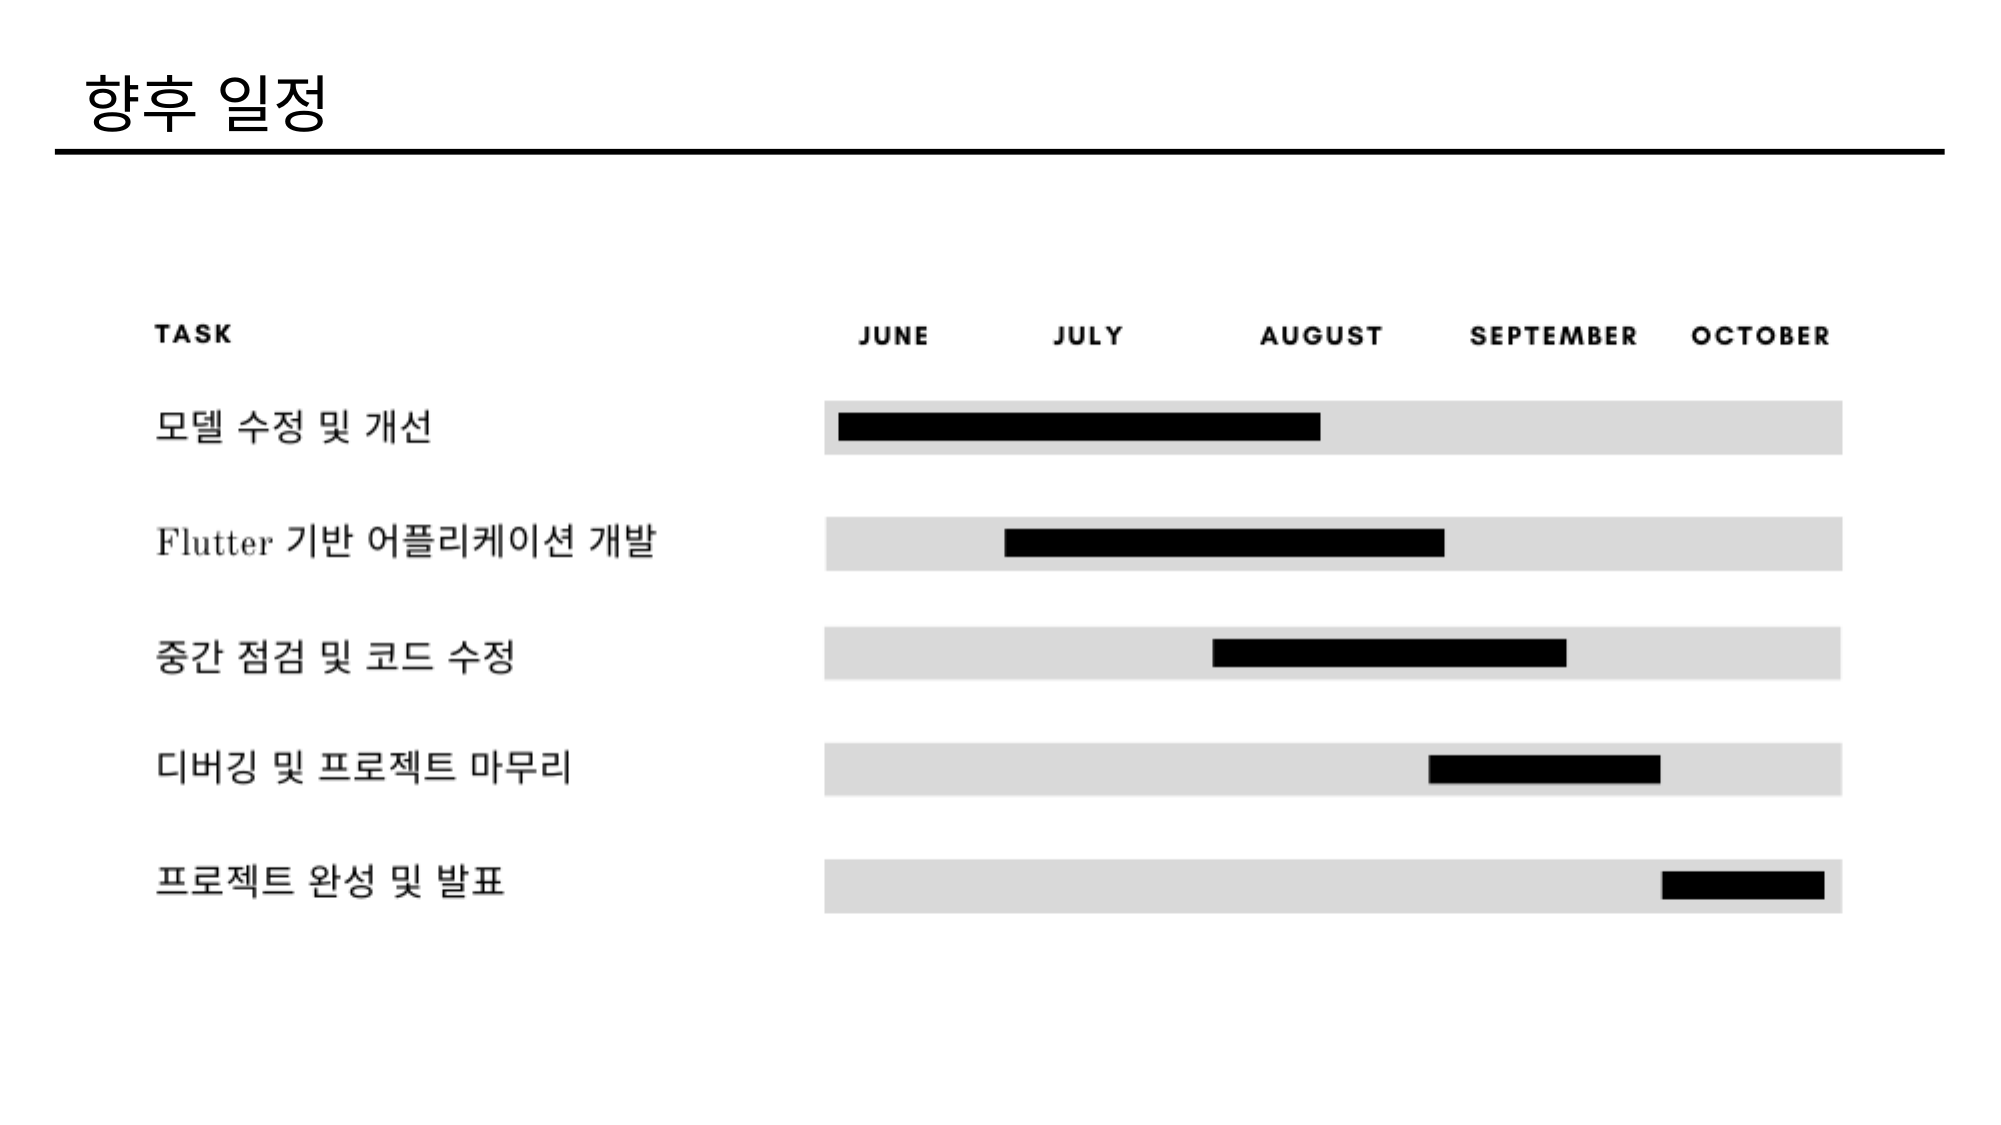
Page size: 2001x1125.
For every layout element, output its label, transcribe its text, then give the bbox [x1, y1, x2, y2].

text_box 향후 일정 [68, 58, 346, 148]
text_box [54, 148, 1946, 156]
picture [55, 219, 1945, 1016]
